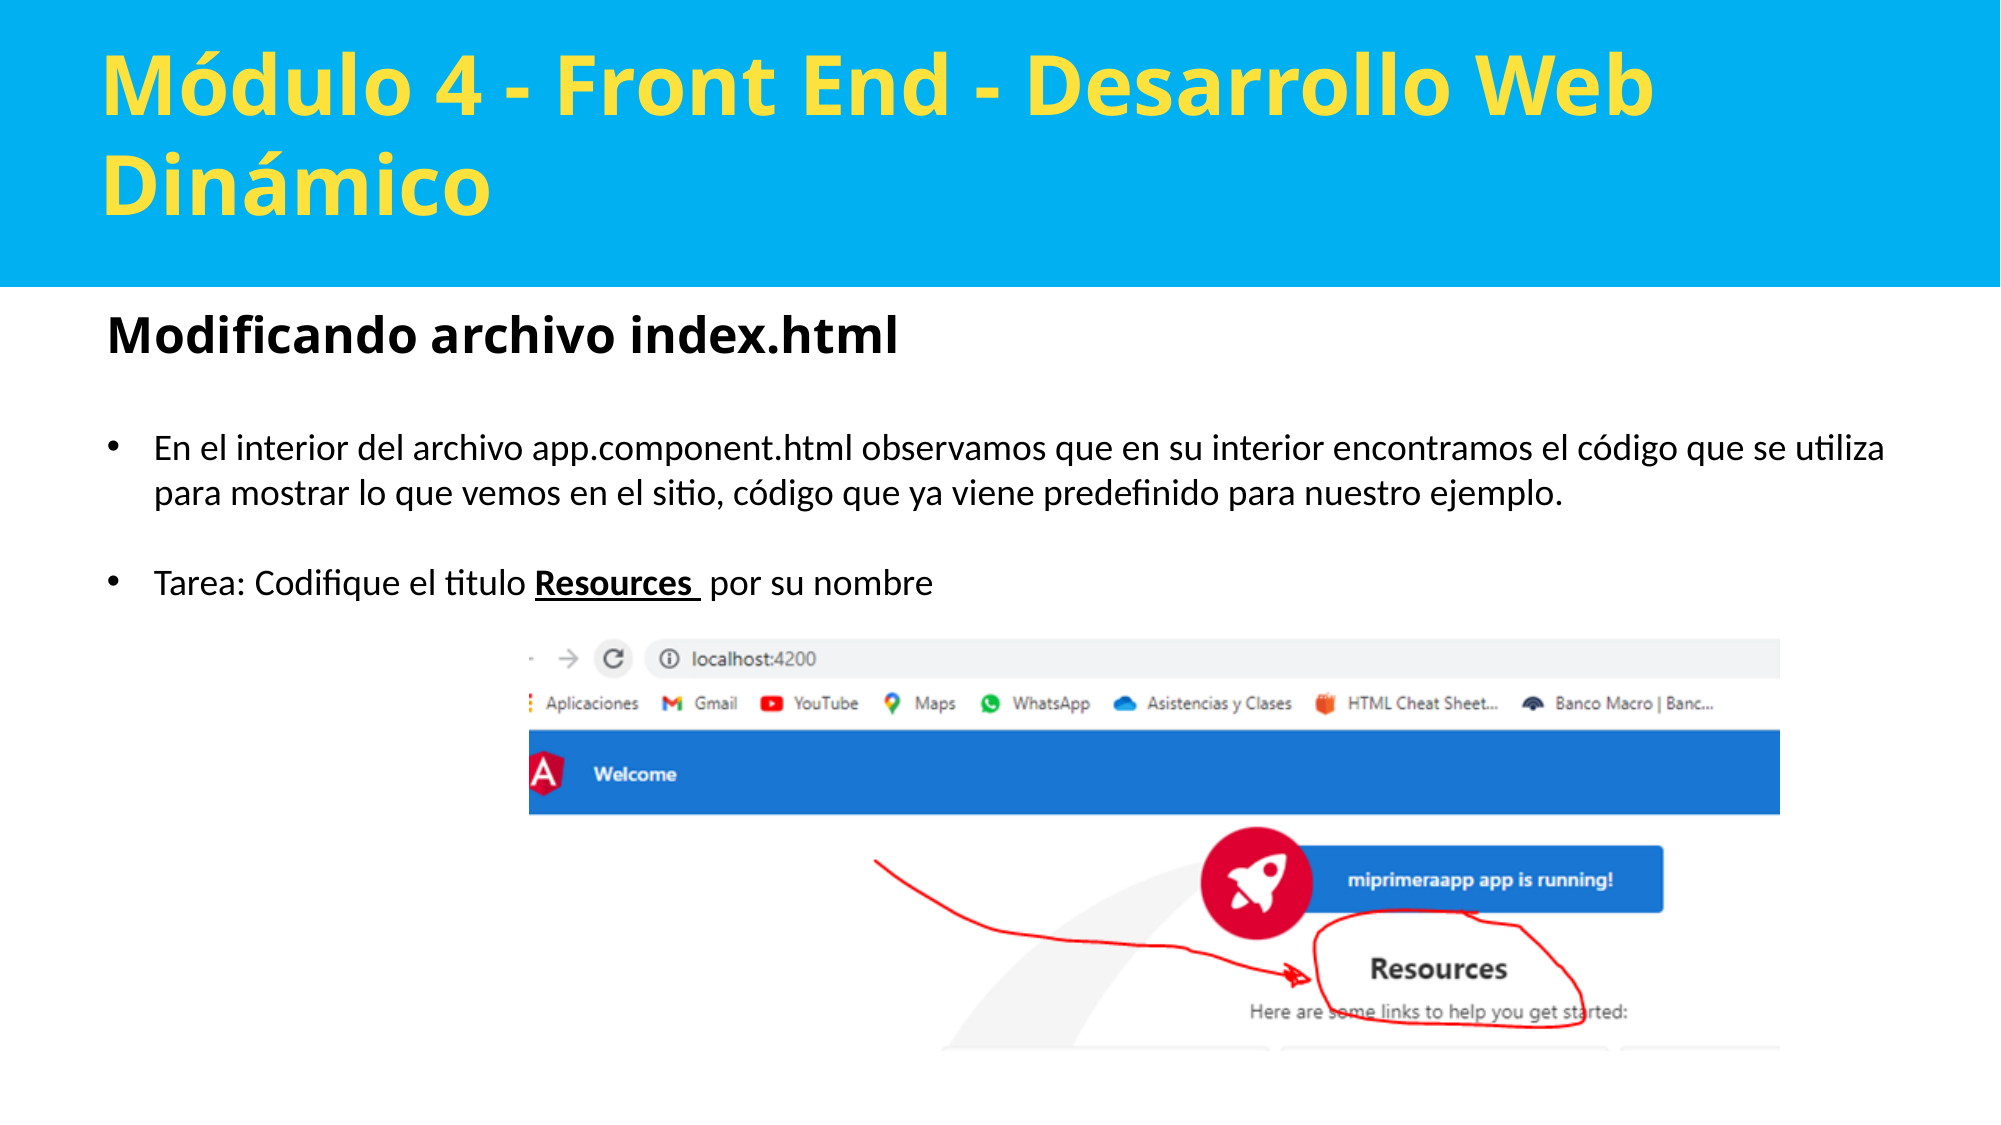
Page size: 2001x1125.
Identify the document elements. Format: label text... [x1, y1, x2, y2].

picture [529, 635, 1780, 1051]
text_box [0, 0, 2000, 287]
text_box Modificando archivo index.html En el interior del archivo app.component.html observamos que en su interior encontramos el código que se utiliza para mostrar lo que vemos en el sitio, código que ya viene predefinido para nuestro ejemplo. Tarea: Codifique el titulo Resources por su nombre [86, 270, 1913, 637]
text_box Módulo 4 - Front End - Desarrollo Web Dinámico [92, 24, 1901, 222]
